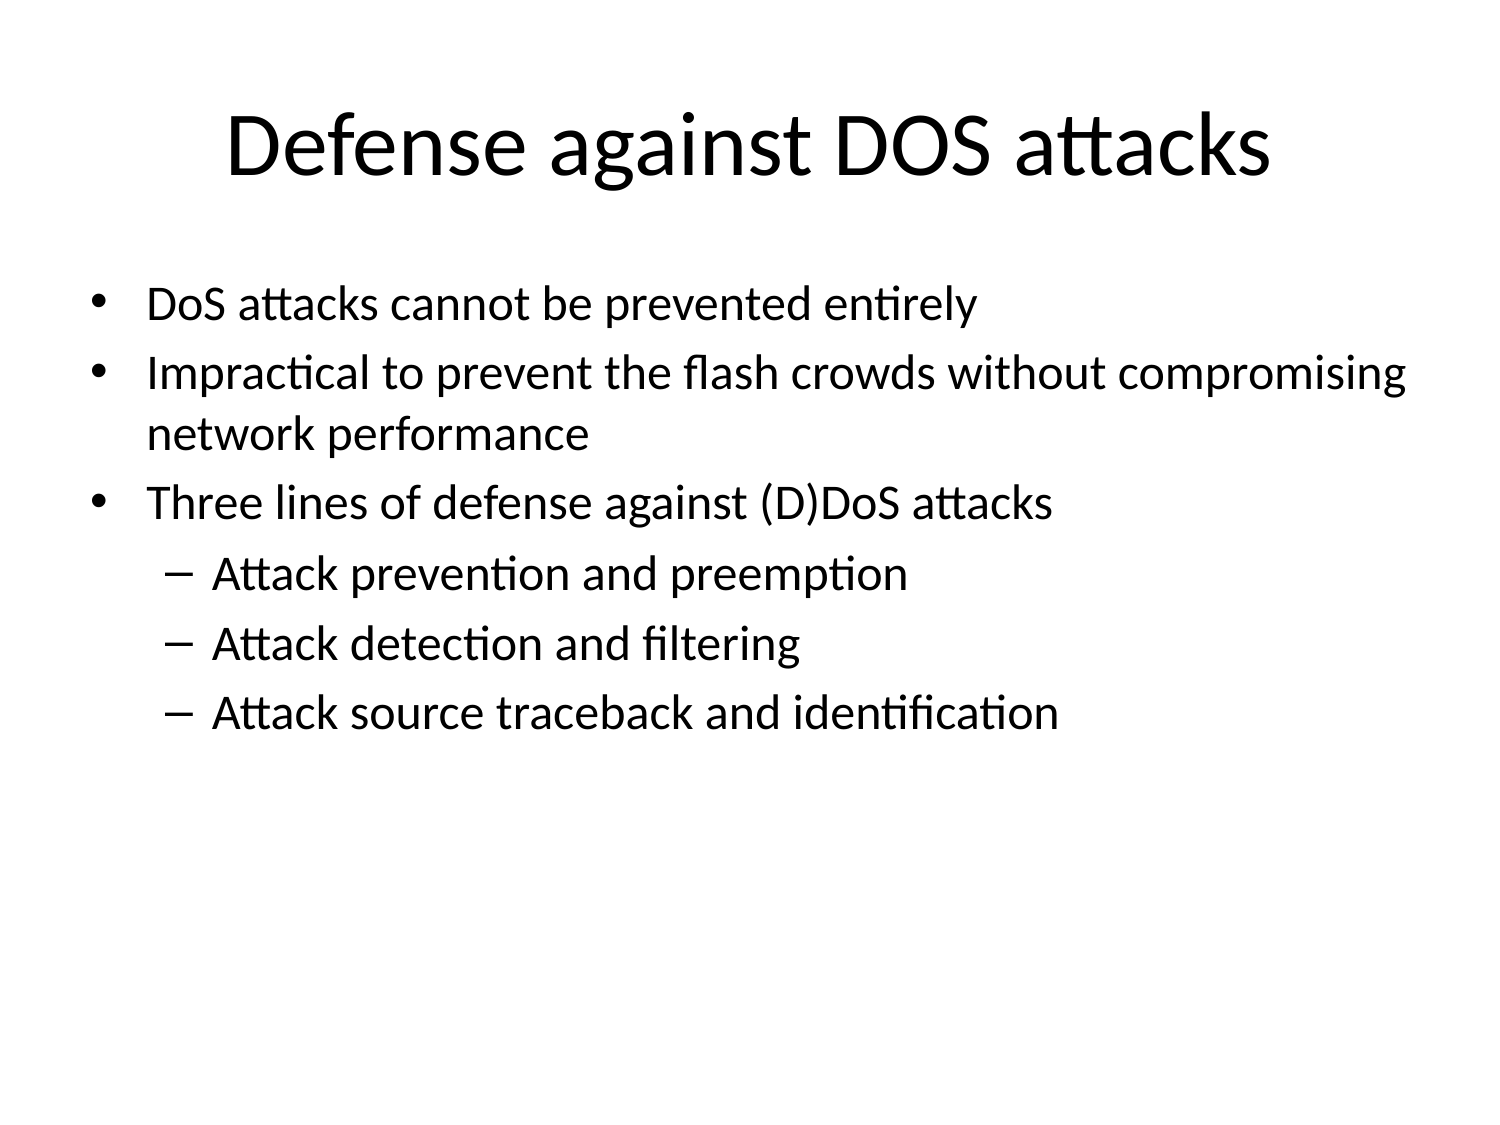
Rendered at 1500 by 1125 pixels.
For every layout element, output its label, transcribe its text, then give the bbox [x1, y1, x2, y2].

title Defense against DOS attacks [75, 45, 1425, 233]
list DoS attacks cannot be prevented entirely Impractical to prevent the flash crowds without compromising network performance Three lines of defense against (D)DoS attacks Attack prevention and preemption Attack detection and filtering Attack source traceback and identification [75, 262, 1425, 1005]
